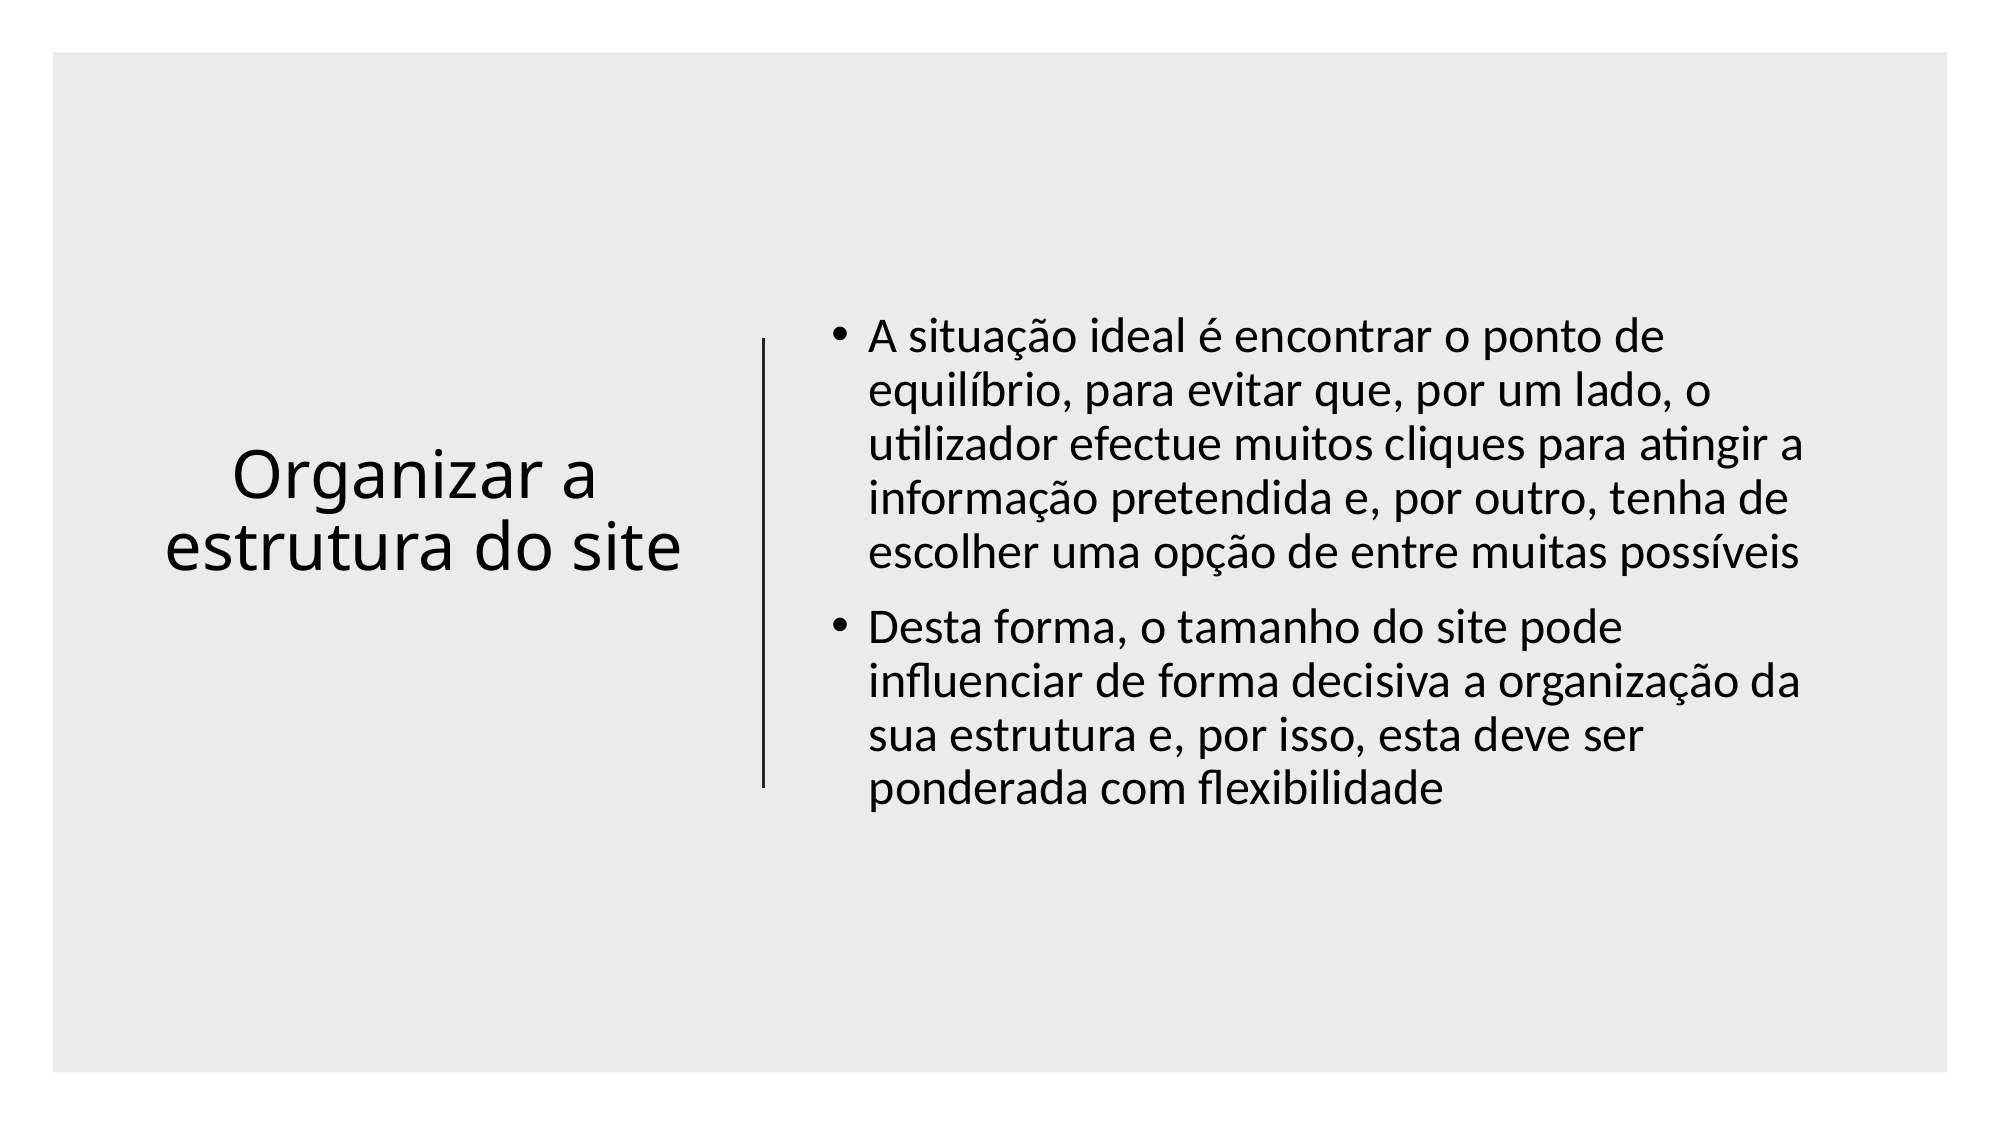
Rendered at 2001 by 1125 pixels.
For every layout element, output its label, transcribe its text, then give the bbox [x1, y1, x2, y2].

title Organizar a estrutura do site [137, 158, 711, 967]
text_box [52, 51, 1948, 1073]
list A situação ideal é encontrar o ponto de equilíbrio, para evitar que, por um lado, o utilizador efectue muitos cliques para atingir a informação pretendida e, por outro, tenha de escolher uma opção de entre muitas possíveis Desta forma, o tamanho do site pode influenciar de forma decisiva a organização da sua estrutura e, por isso, esta deve ser ponderada com flexibilidade [816, 158, 1863, 967]
